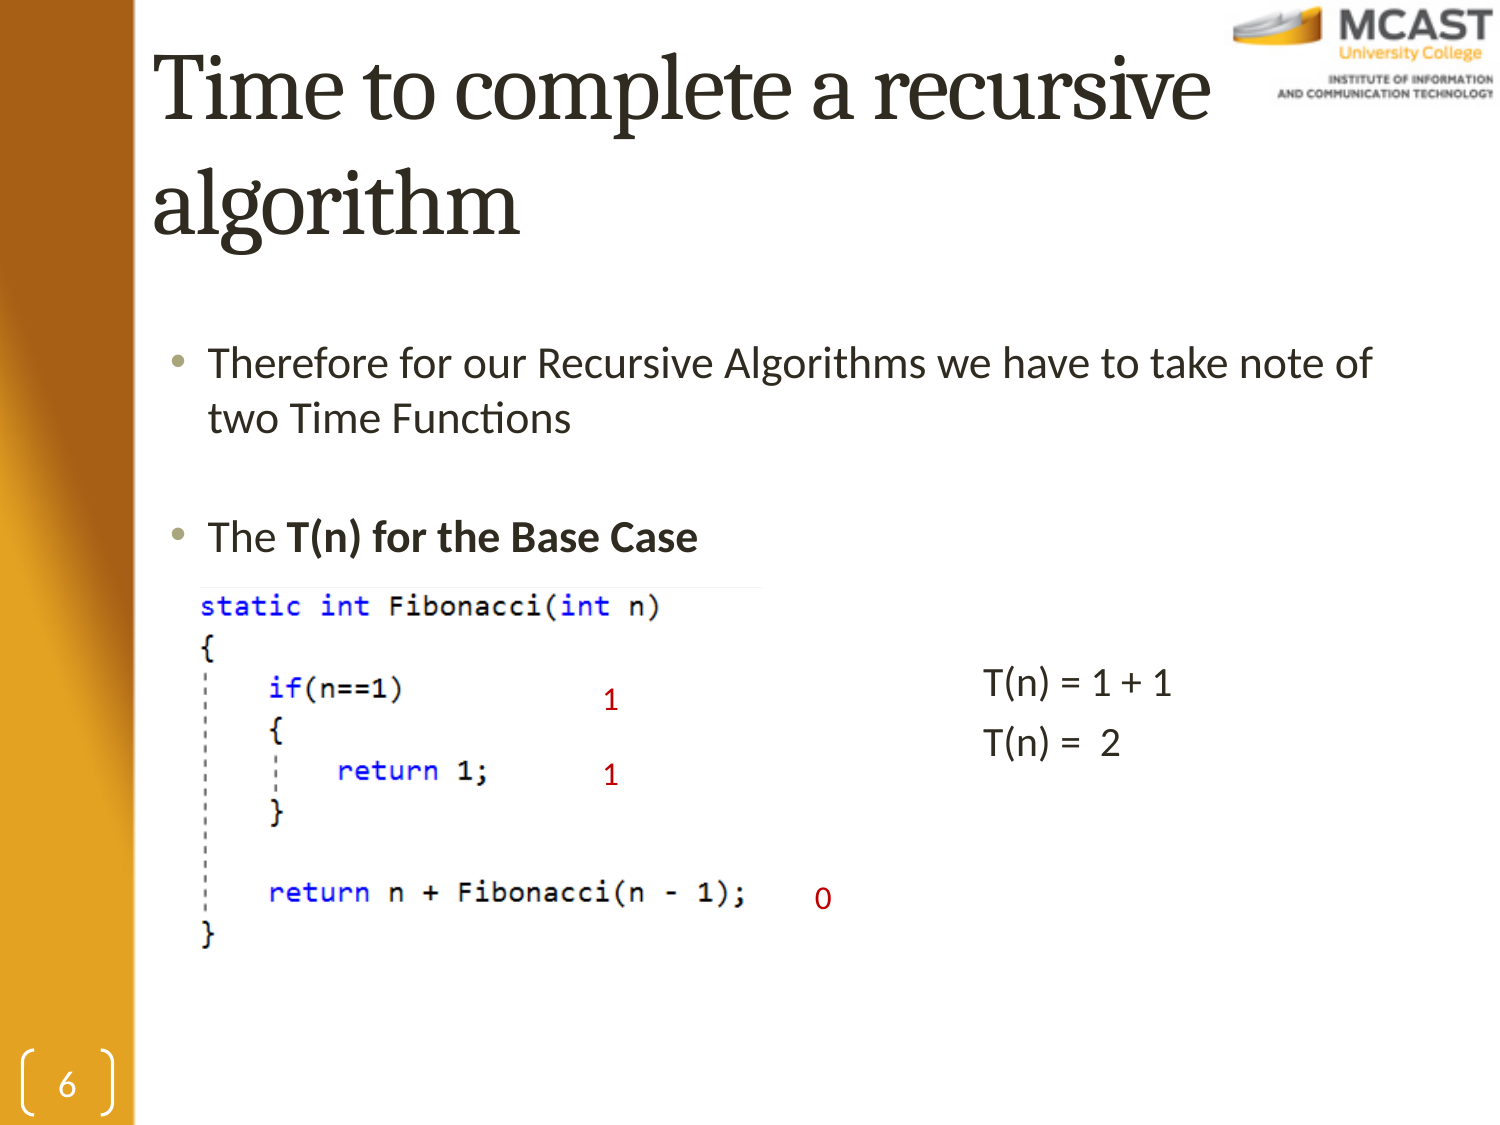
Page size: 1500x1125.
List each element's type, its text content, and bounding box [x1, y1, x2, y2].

title Time to complete a recursive algorithm [137, 45, 1263, 233]
list Therefore for our Recursive Algorithms we have to take note of two Time Functions The T(n) for the Base Case [136, 261, 1450, 1049]
slide_number 6 [20, 1048, 115, 1117]
text_box T(n) = 1 + 1 T(n) = 2 [831, 647, 1308, 772]
picture [0, 0, 1500, 1125]
text_box 0 [799, 869, 863, 925]
